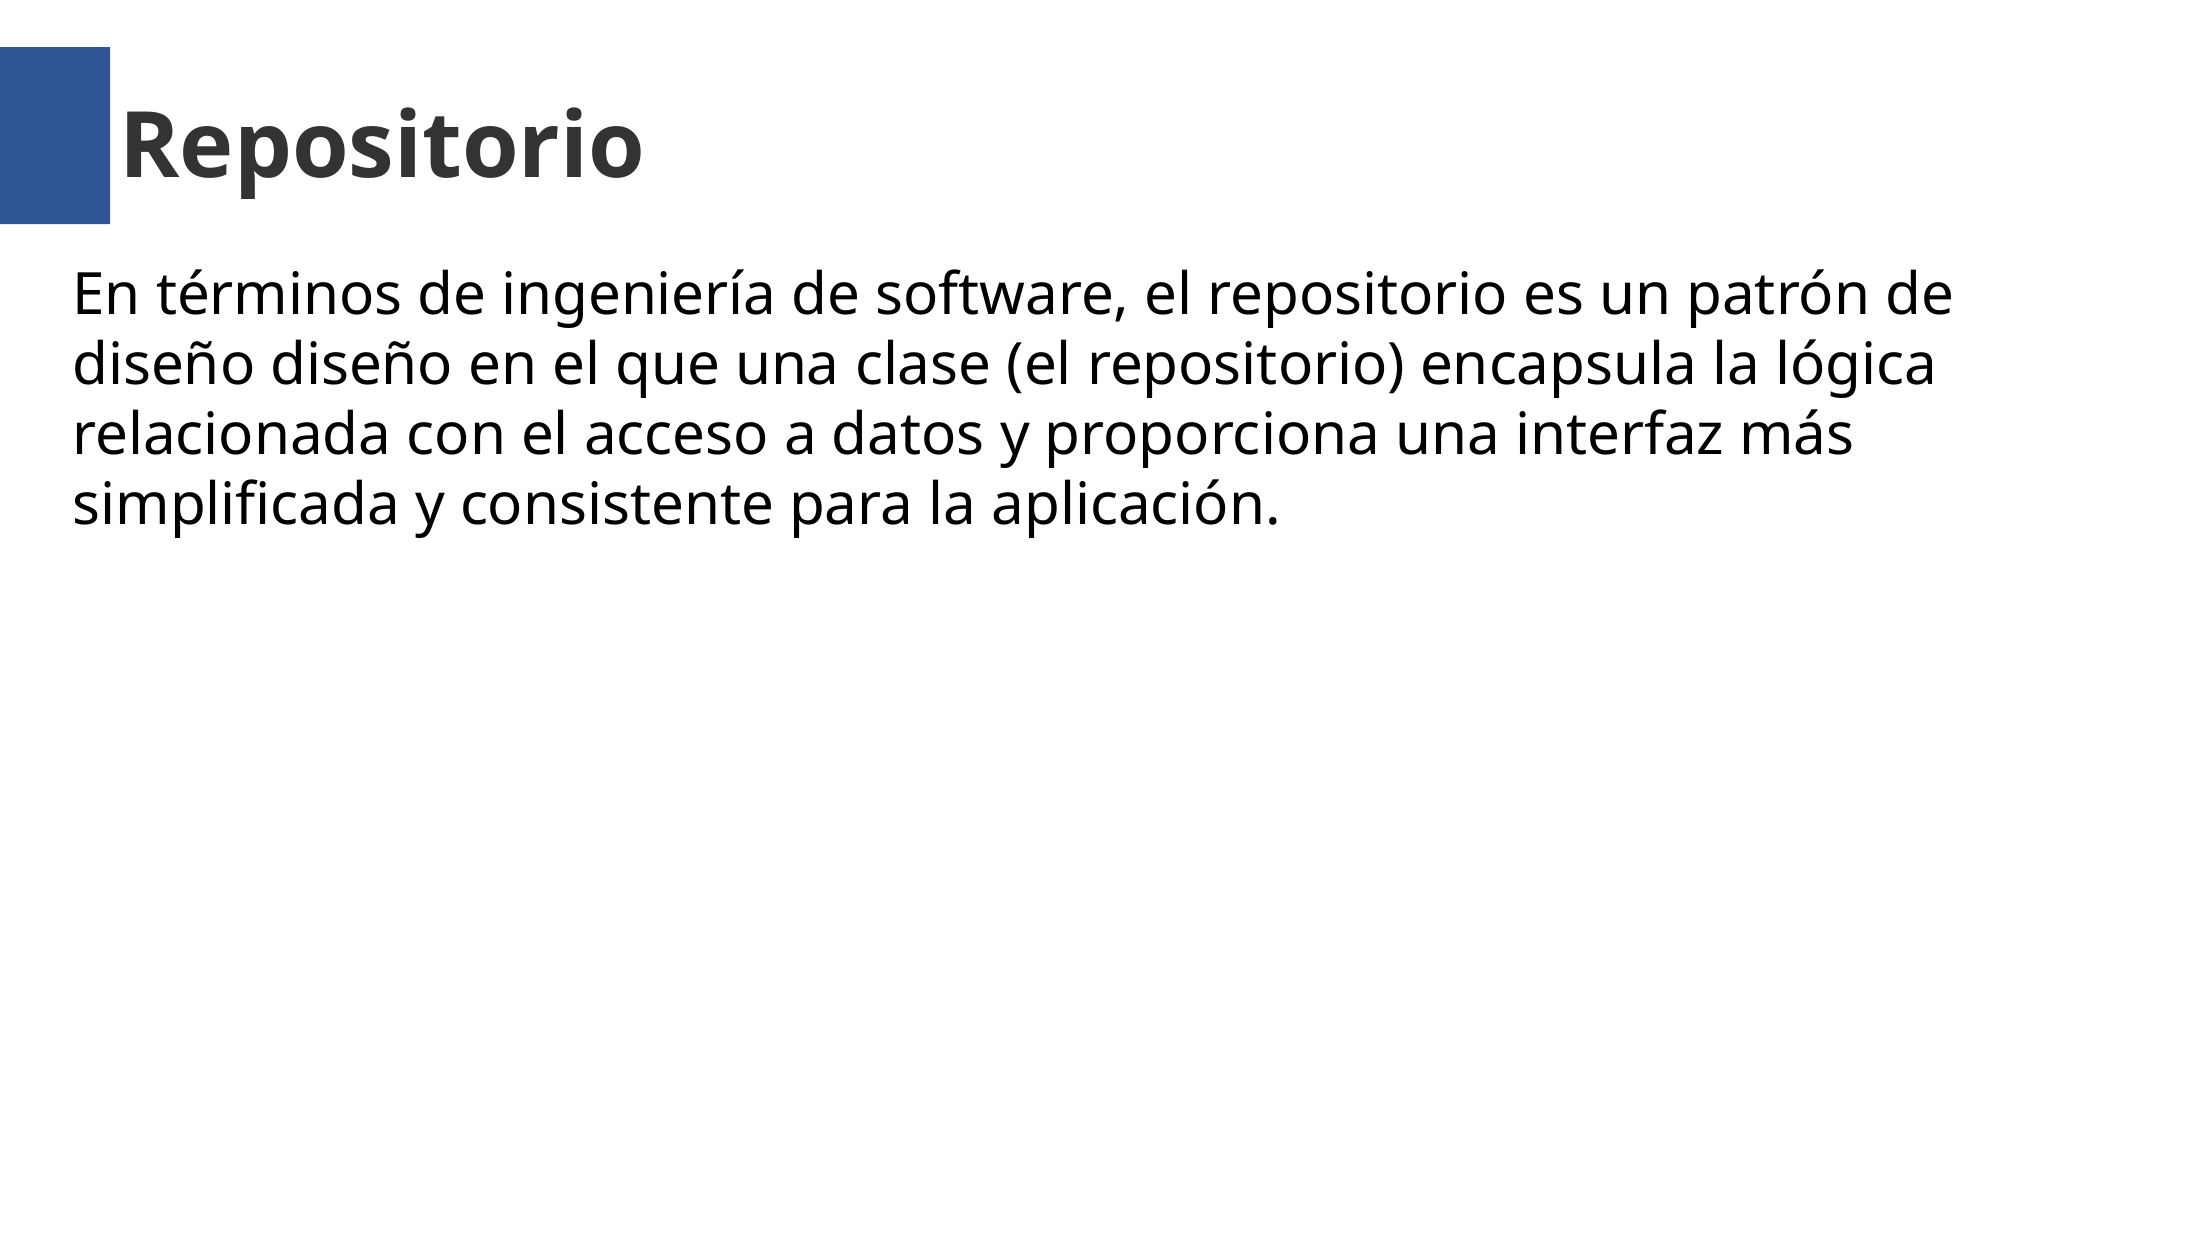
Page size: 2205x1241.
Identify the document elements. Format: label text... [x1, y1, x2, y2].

text_box En términos de ingeniería de software, el repositorio es un patrón de diseño diseño en el que una clase (el repositorio) encapsula la lógica relacionada con el acceso a datos y proporciona una interfaz más simplificada y consistente para la aplicación. [72, 256, 2121, 1173]
text_box Repositorio [119, 24, 2121, 256]
